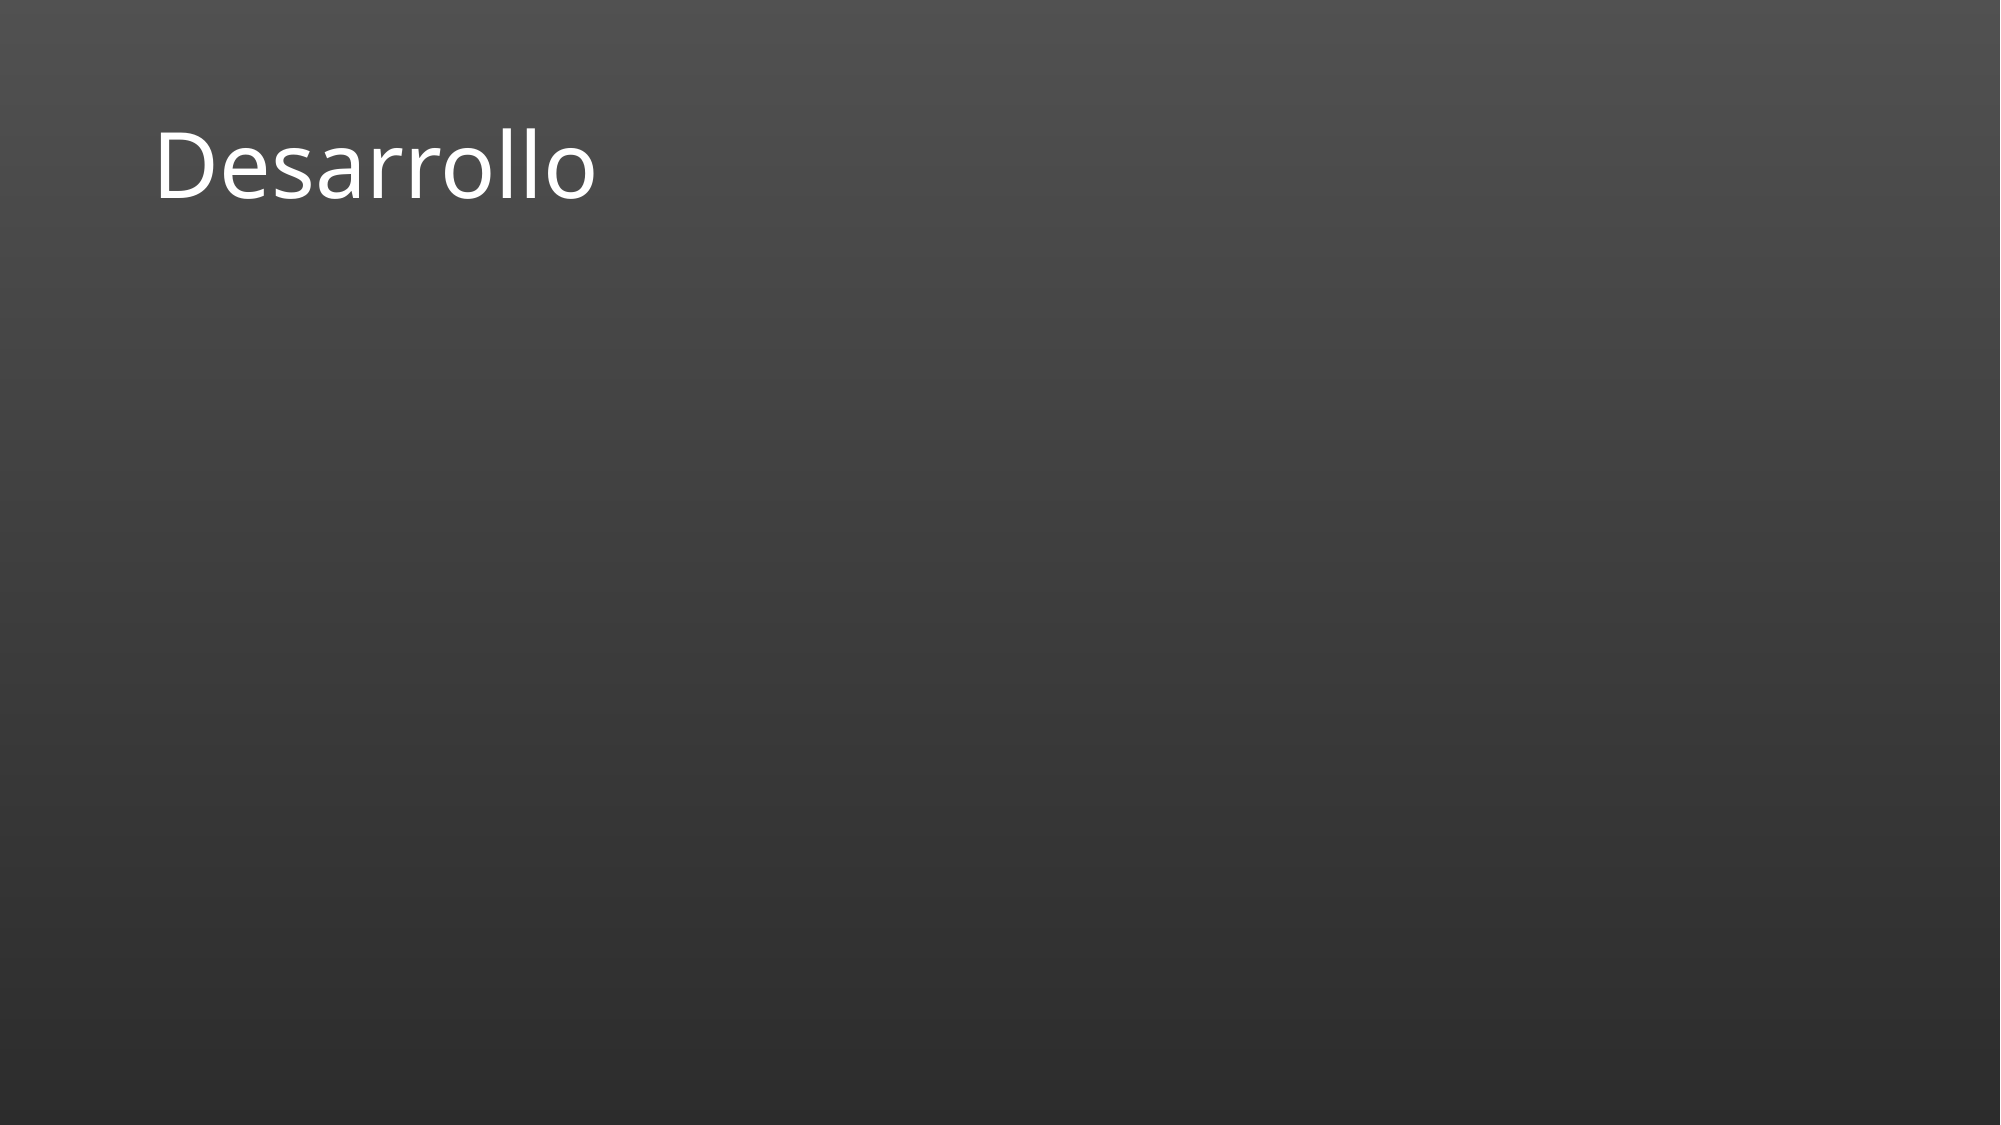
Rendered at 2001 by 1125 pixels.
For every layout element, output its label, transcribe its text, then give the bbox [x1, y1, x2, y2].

title Desarrollo [137, 59, 1863, 278]
